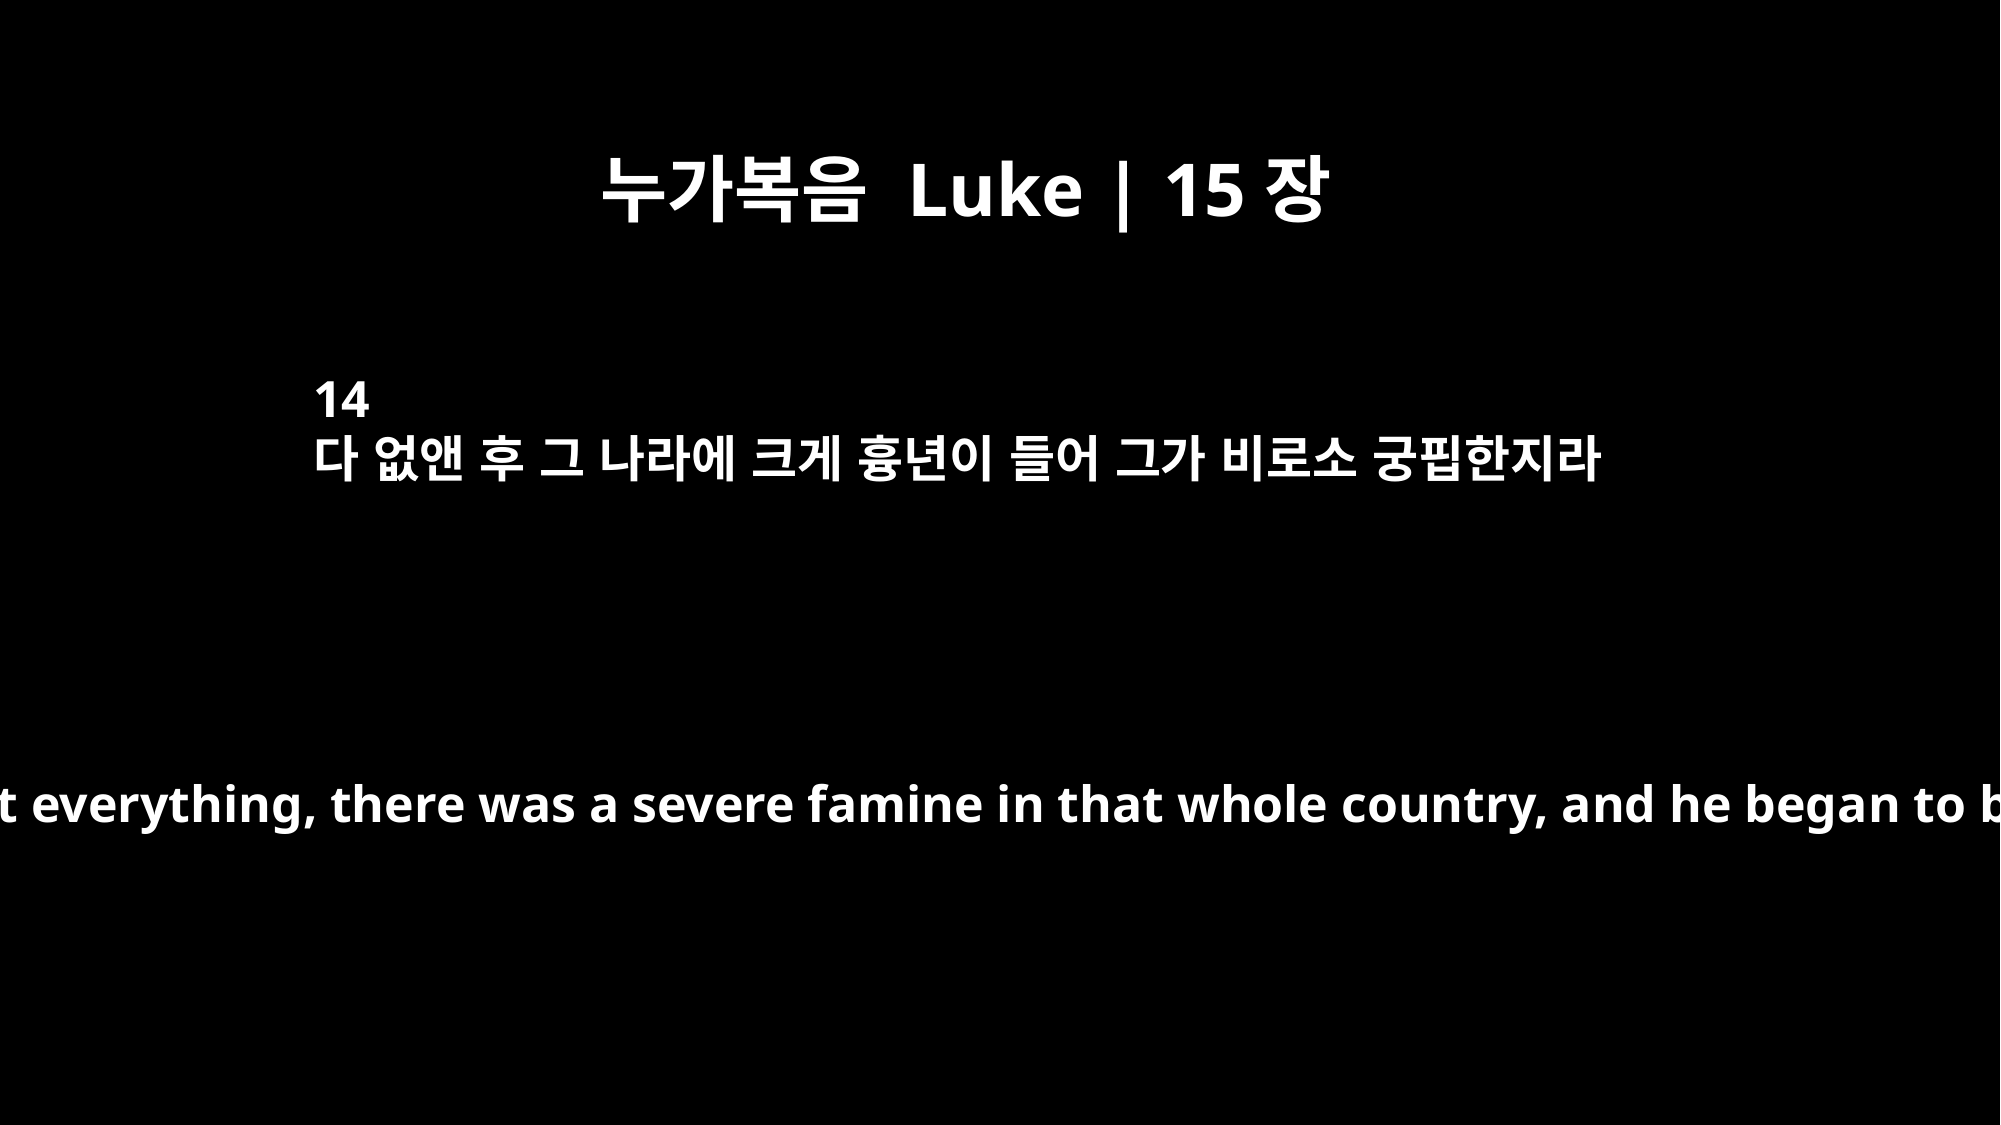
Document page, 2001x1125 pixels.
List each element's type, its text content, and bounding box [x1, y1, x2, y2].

text_box 누가복음 Luke | 15장 [585, 136, 1347, 239]
text_box 14 다 없앤 후 그 나라에 크게 흉년이 들어 그가 비로소 궁핍한지라 [298, 359, 1619, 495]
text_box After he had spent everything, there was a severe famine in that whole country, and he began to be in need. [0, 764, 2000, 840]
